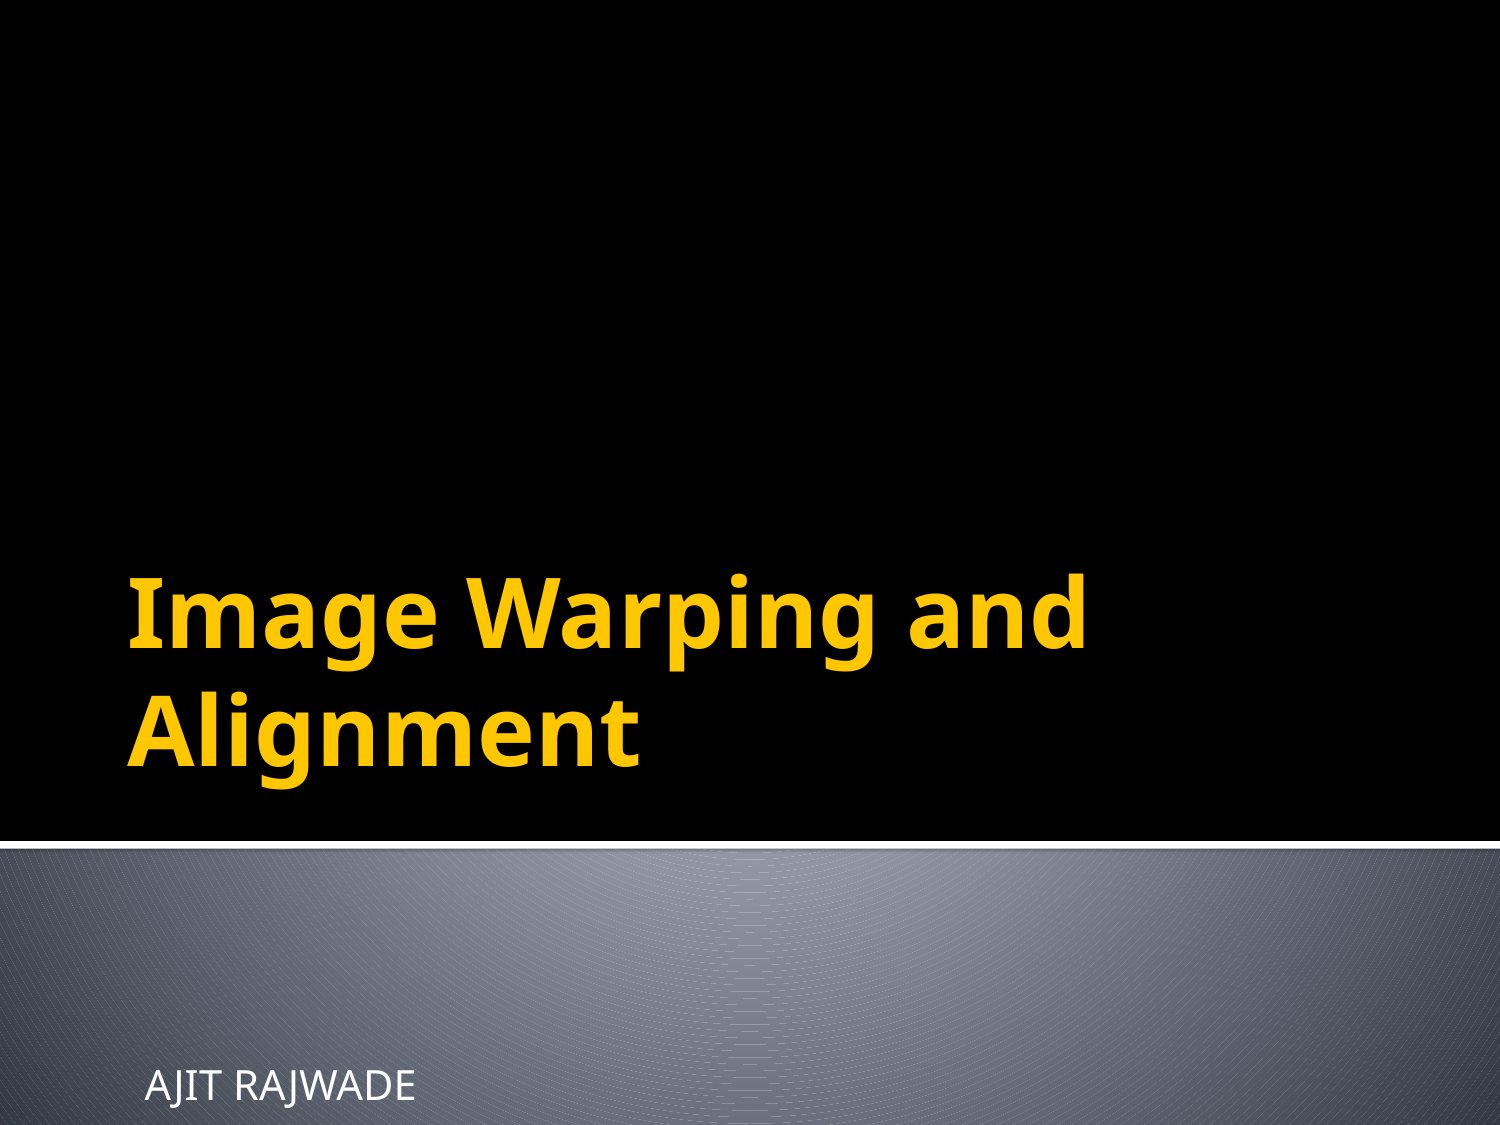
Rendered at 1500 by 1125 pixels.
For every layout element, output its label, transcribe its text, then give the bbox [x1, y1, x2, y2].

title Image Warping and Alignment [112, 550, 1438, 825]
subtitle AJIT RAJWADE [125, 862, 1450, 1109]
